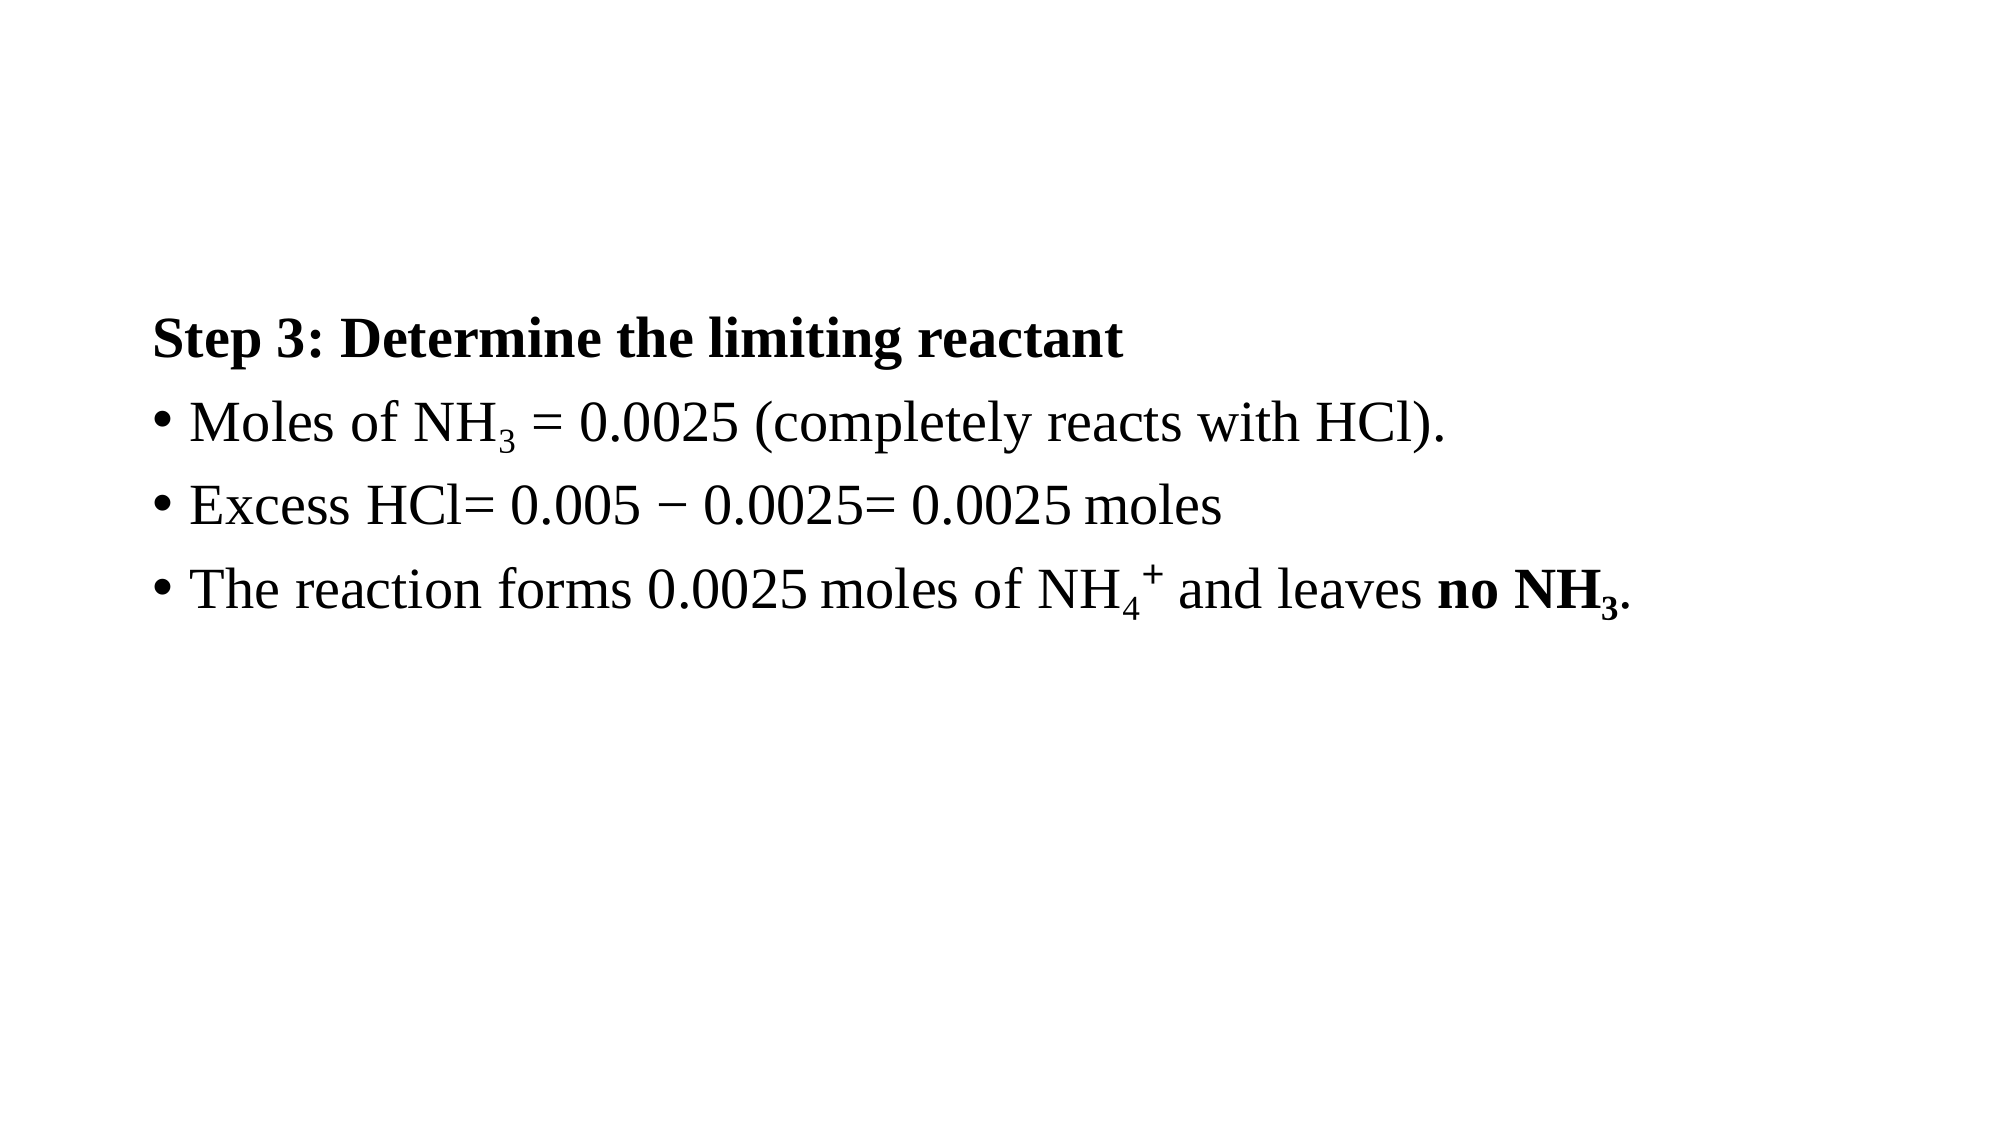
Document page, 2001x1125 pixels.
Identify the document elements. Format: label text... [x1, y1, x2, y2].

list Step 3: Determine the limiting reactant Moles of NH₃ = 0.0025 (completely reacts with HCl). Excess HCl= 0.005 − 0.0025= 0.0025 moles The reaction forms 0.0025 moles of NH₄⁺ and leaves no NH₃. [137, 299, 1863, 1014]
